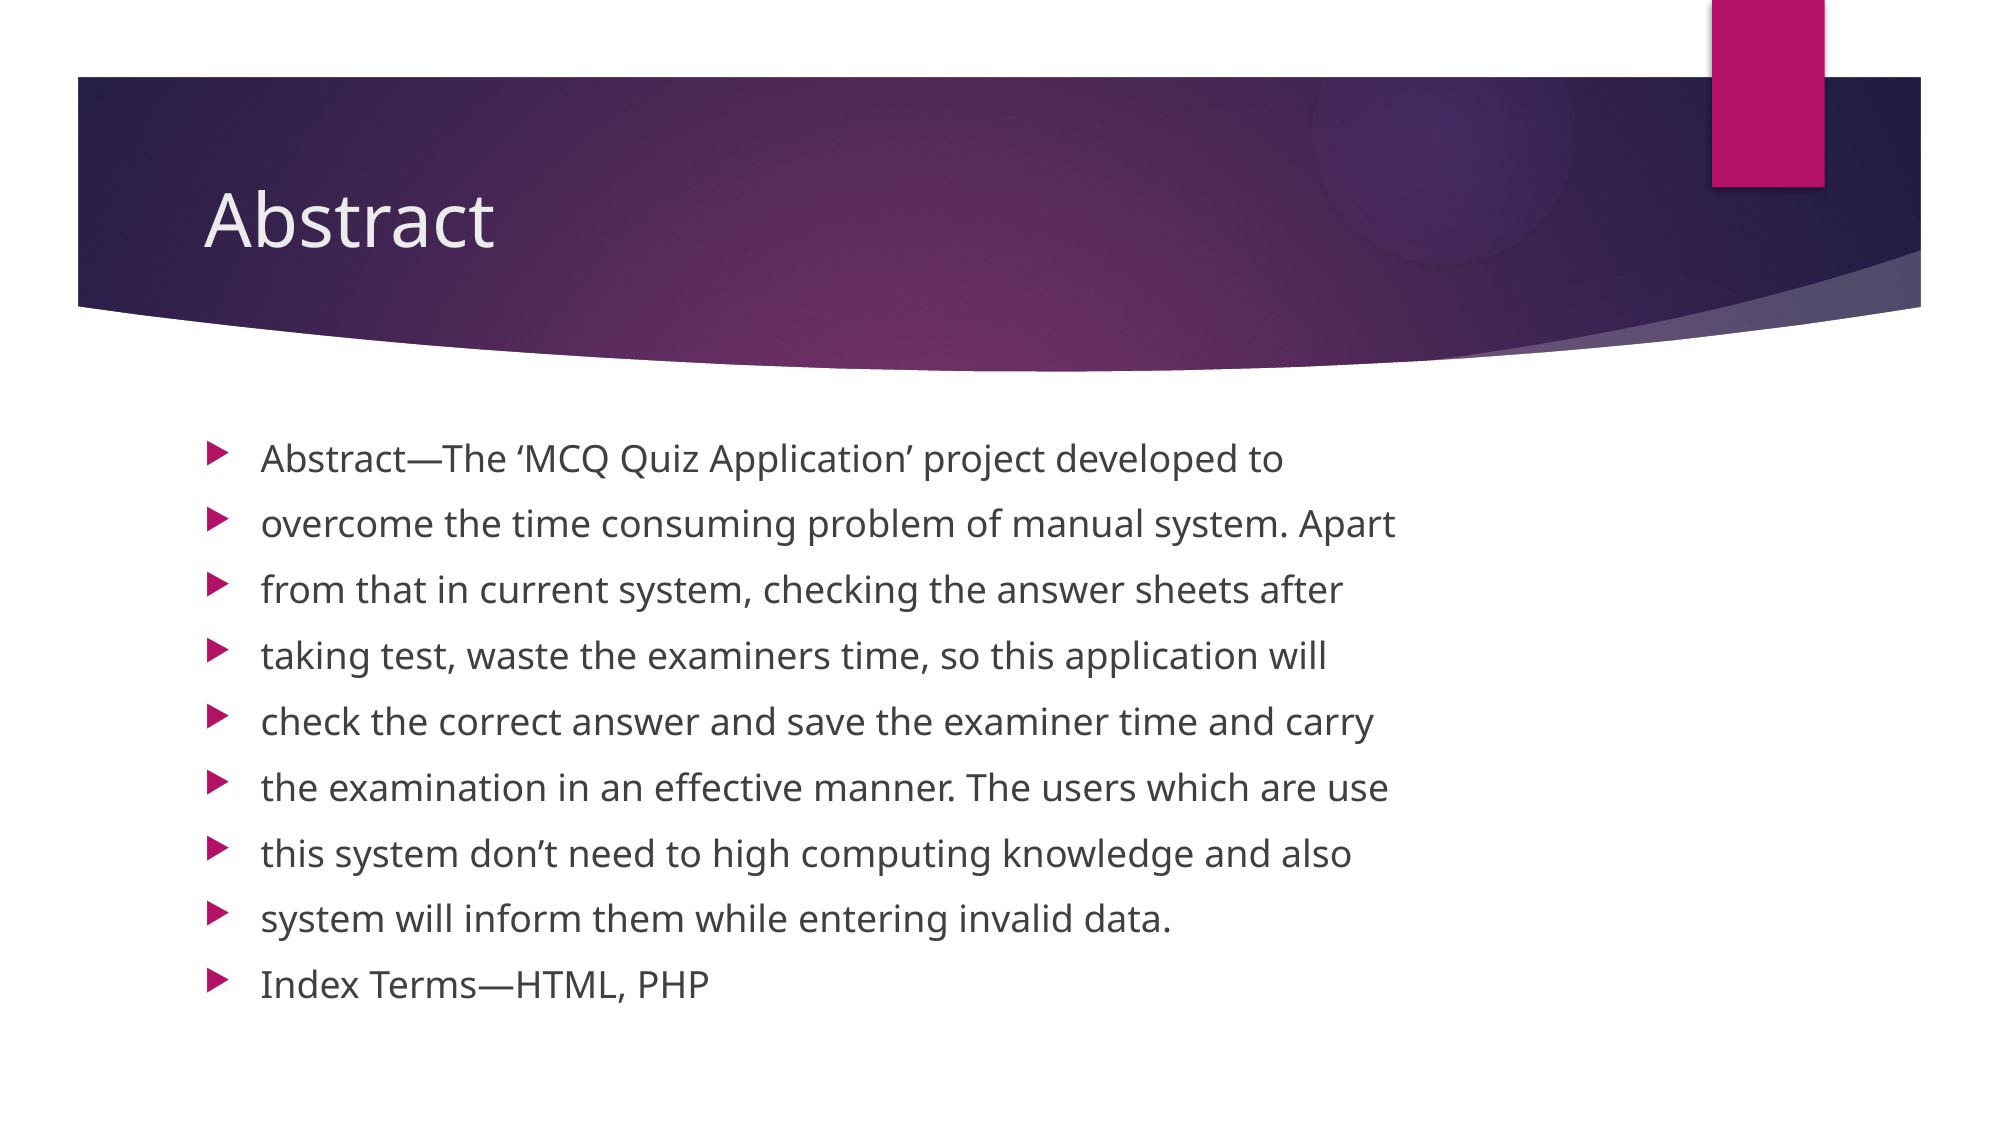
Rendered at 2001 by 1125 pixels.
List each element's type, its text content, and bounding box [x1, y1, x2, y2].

list Abstract—The ‘MCQ Quiz Application’ project developed to overcome the time consuming problem of manual system. Apart from that in current system, checking the answer sheets after taking test, waste the examiners time, so this application will check the correct answer and save the examiner time and carry the examination in an effective manner. The users which are use this system don’t need to high computing knowledge and also system will inform them while entering invalid data. Index Terms—HTML, PHP [189, 427, 1676, 1082]
title Abstract [189, 159, 1627, 276]
